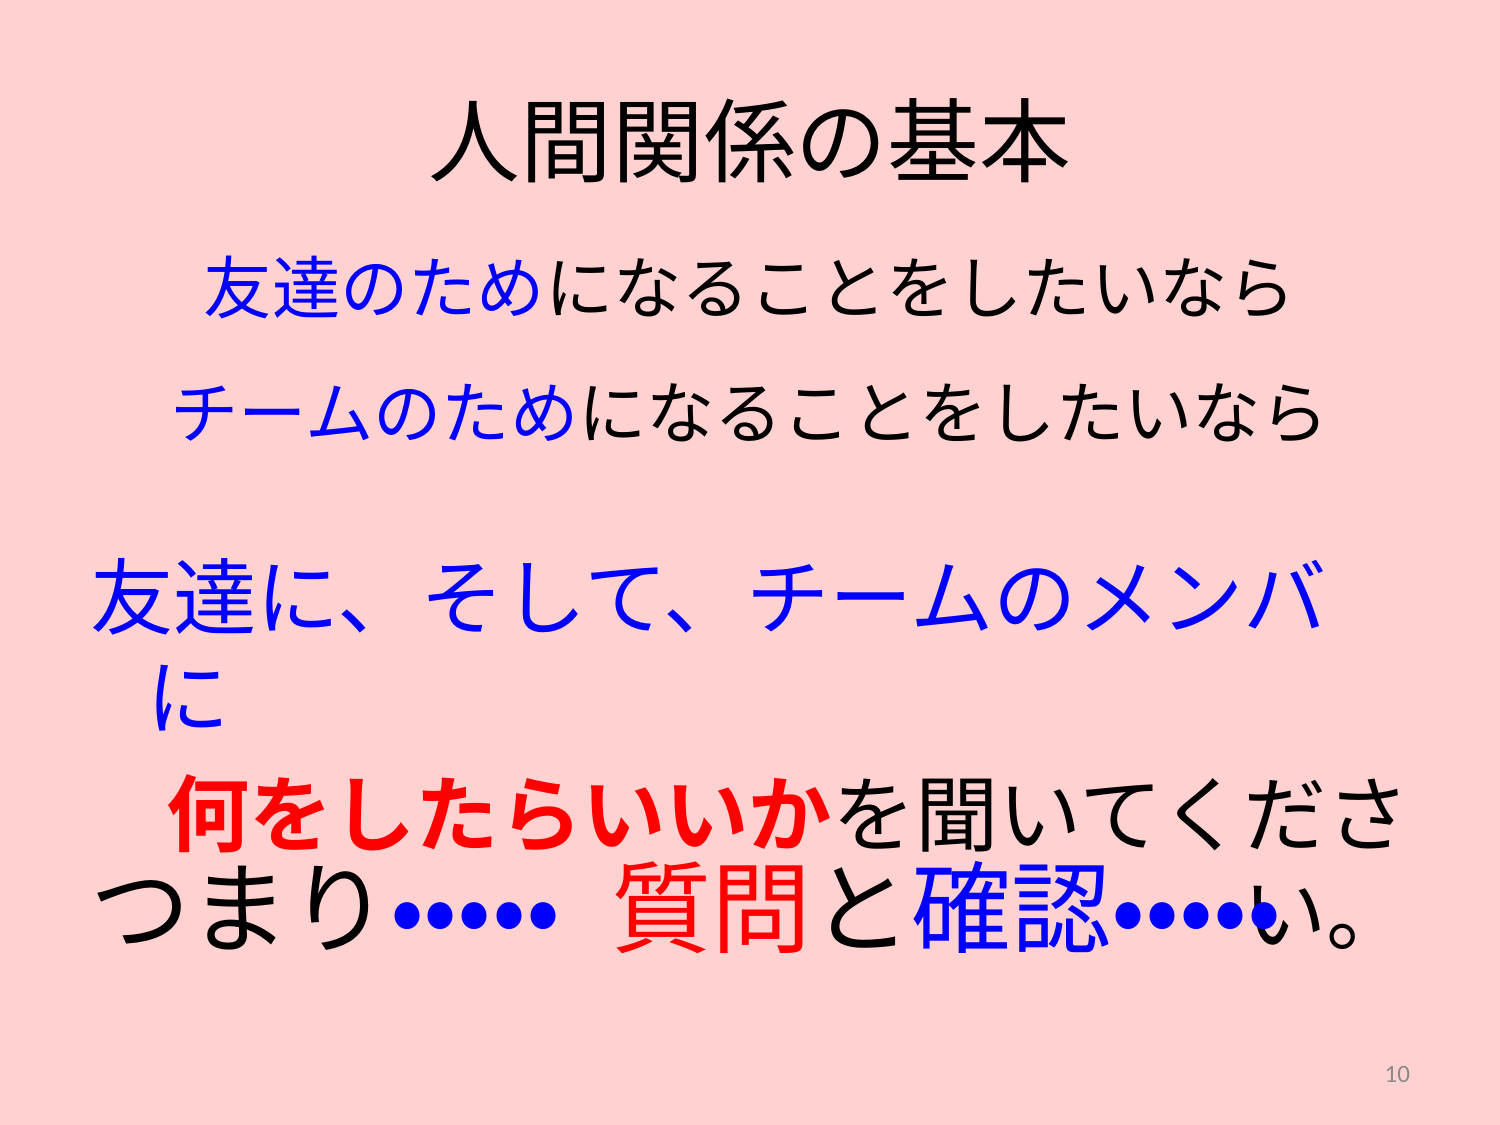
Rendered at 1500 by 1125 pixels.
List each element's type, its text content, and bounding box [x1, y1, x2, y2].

text_box 友達に、そして、チームのメンバに 何をしたらいいかを聞いてください。 [74, 537, 1425, 763]
text_box チームのためになることをしたいなら [74, 362, 1425, 513]
list 友達のためになることをしたいなら [75, 237, 1425, 362]
slide_number 10 [1074, 1042, 1425, 1103]
text_box 質問と確認・・・・・ [596, 837, 1388, 988]
text_box つまり・・・・・ [74, 837, 1425, 1025]
title 人間関係の基本 [75, 45, 1425, 233]
